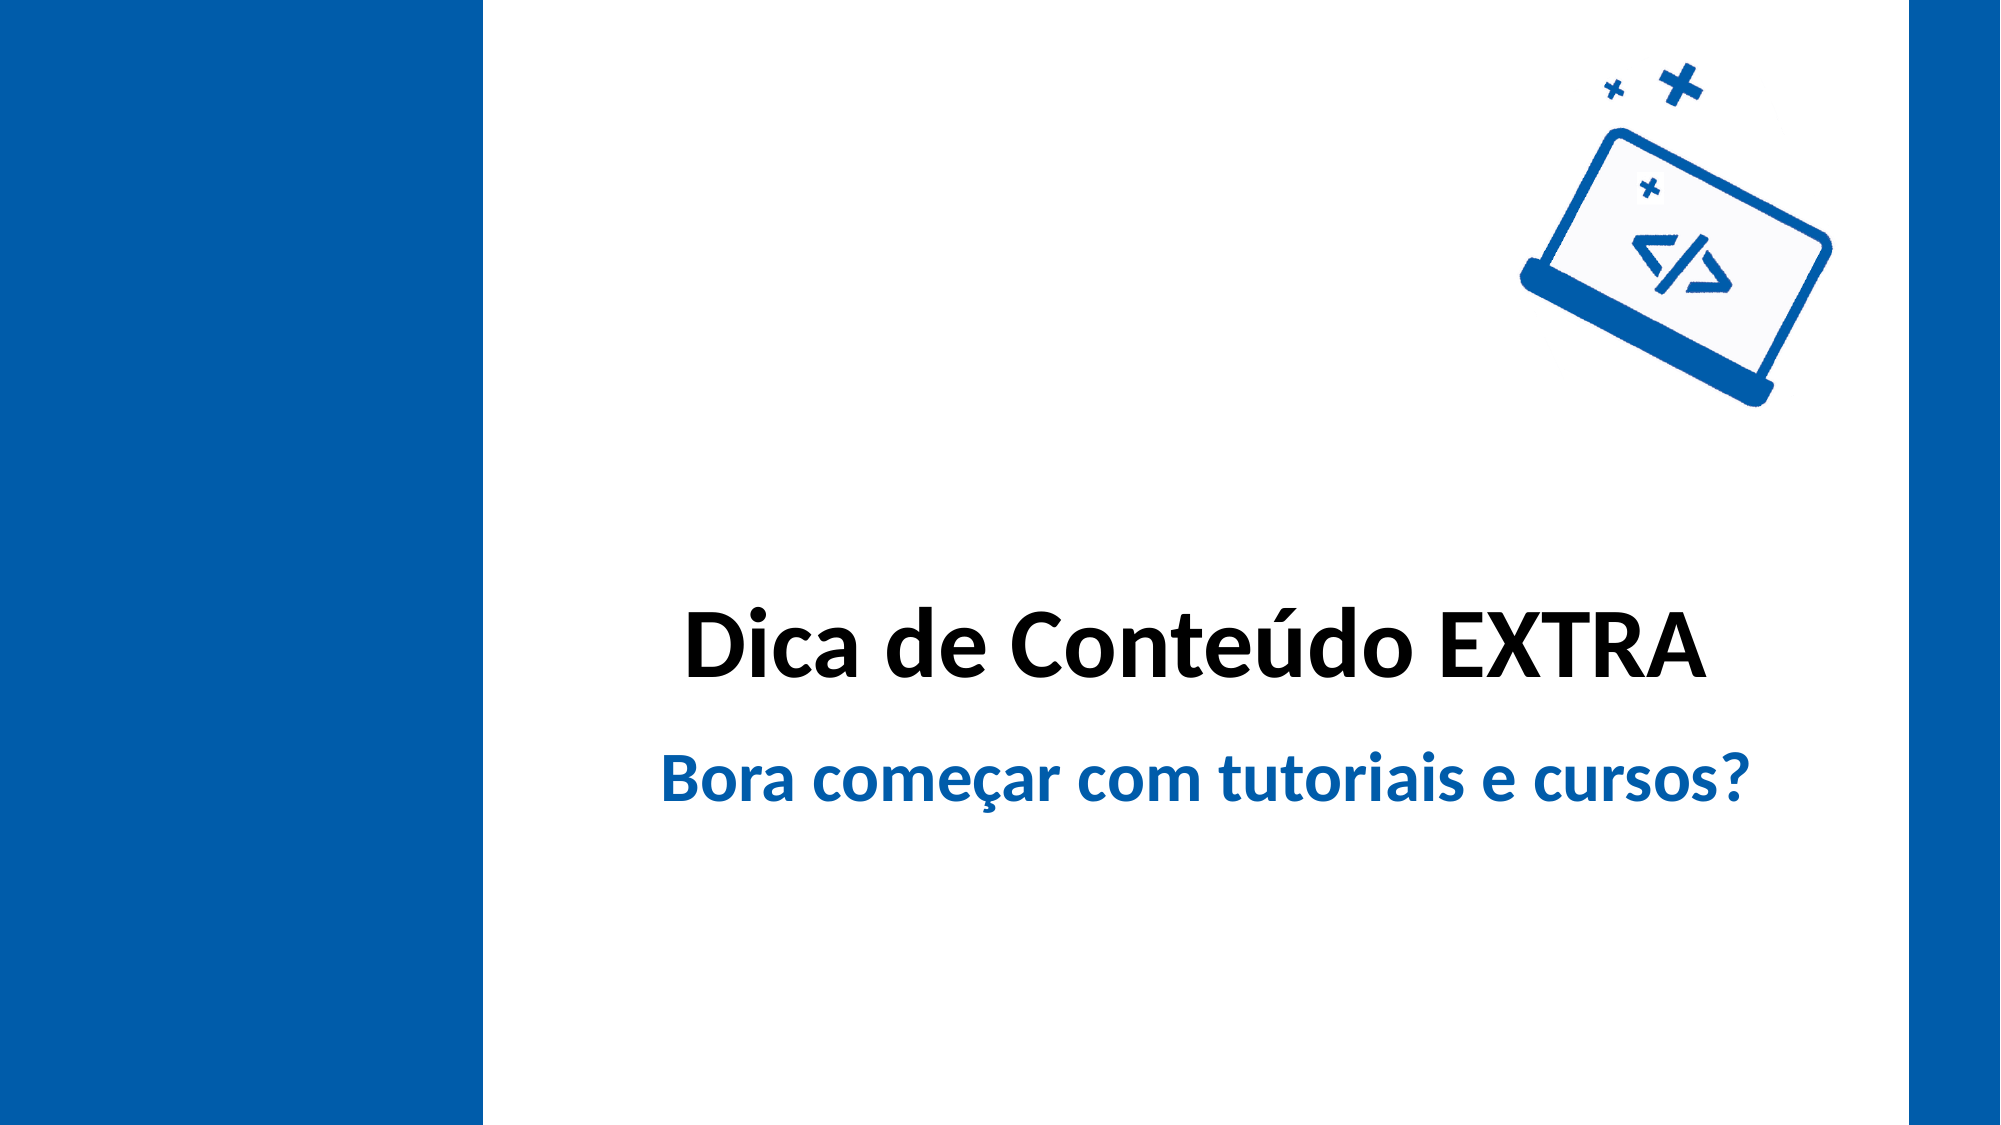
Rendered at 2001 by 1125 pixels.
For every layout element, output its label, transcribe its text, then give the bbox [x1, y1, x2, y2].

text_box Bora começar com tutoriais e cursos? [645, 723, 1782, 823]
text_box [1909, 0, 2000, 1125]
text_box [0, 0, 483, 1125]
picture [1511, 57, 1839, 419]
text_box Dica de Conteúdo EXTRA [508, 562, 1883, 724]
